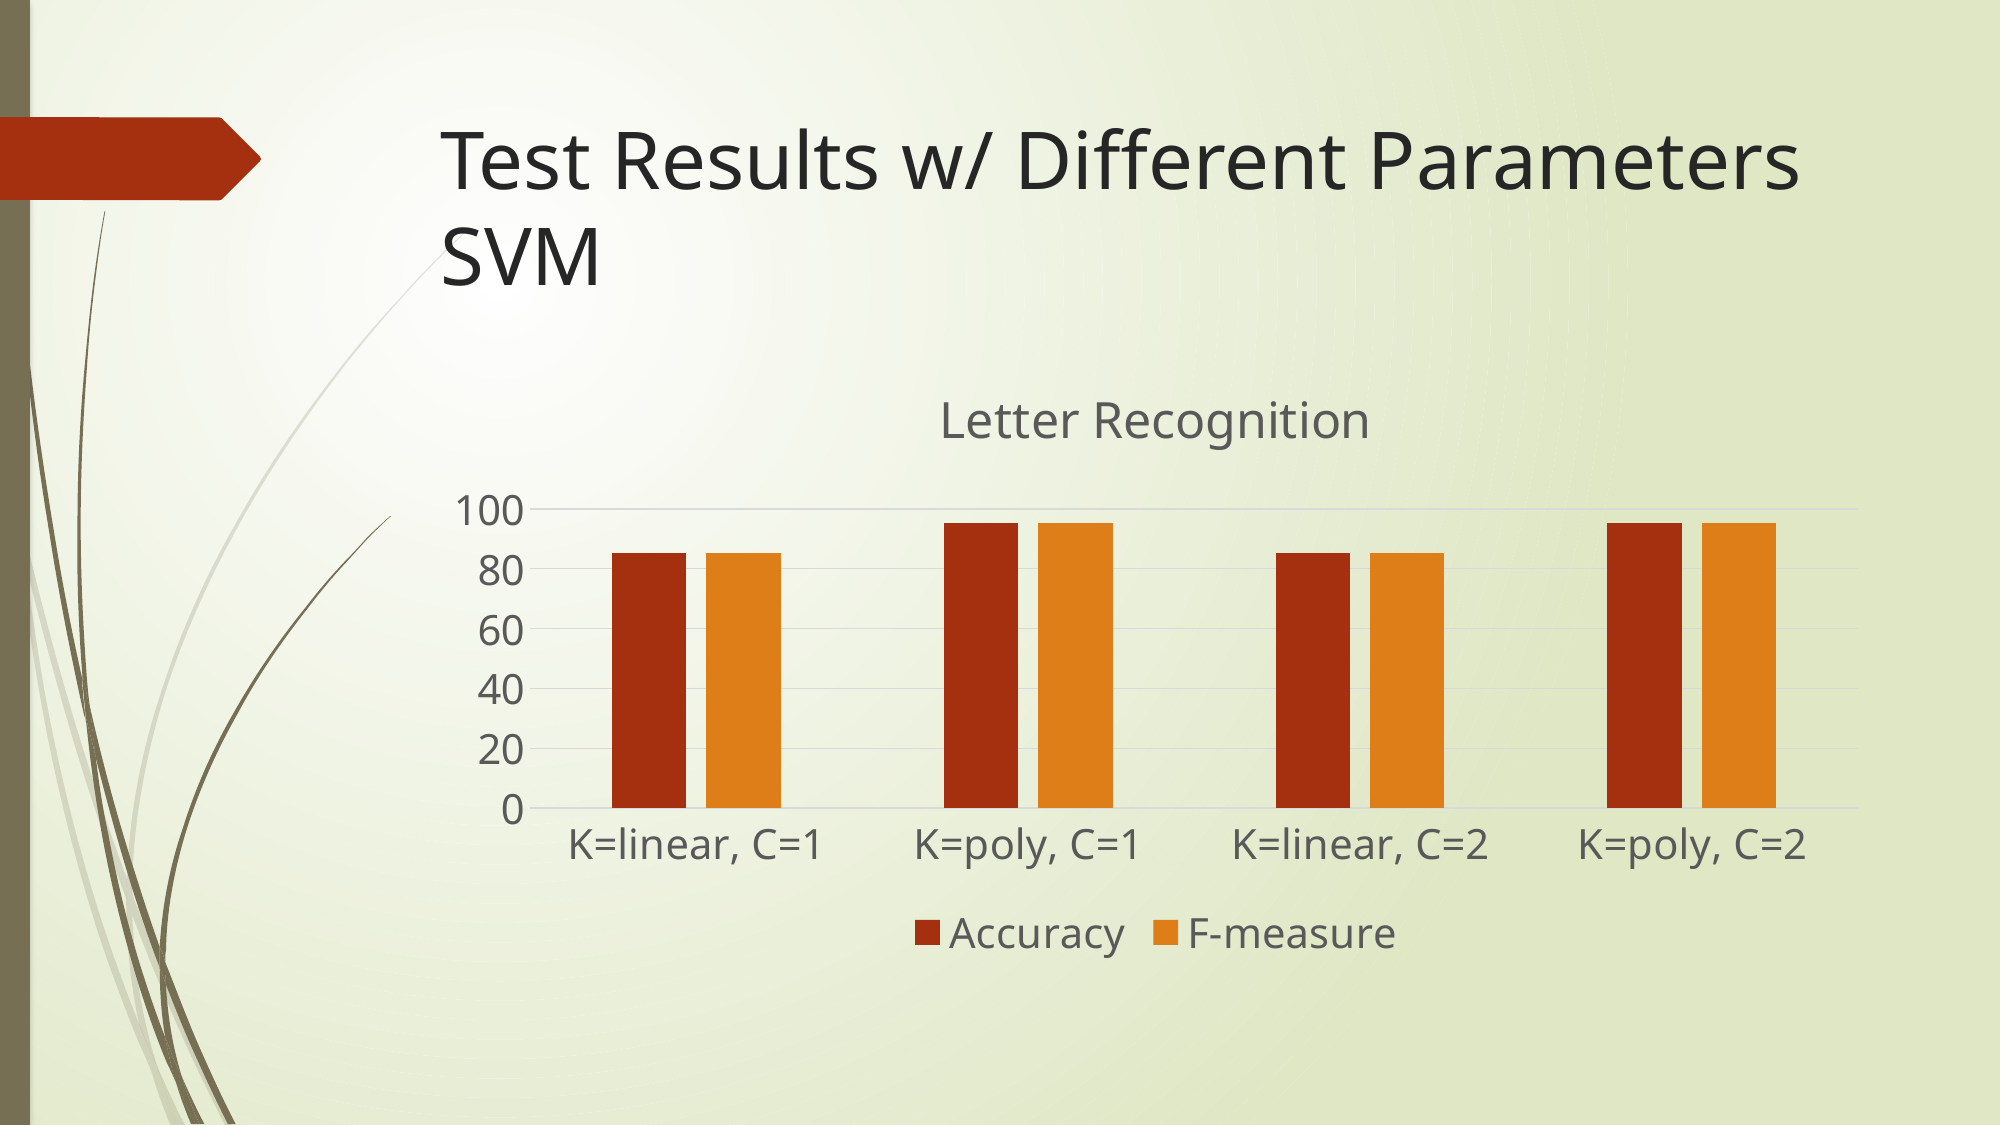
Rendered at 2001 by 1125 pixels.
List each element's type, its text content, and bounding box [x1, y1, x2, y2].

title Test Results w/ Different Parameters SVM [425, 102, 1888, 313]
chart [424, 349, 1888, 971]
